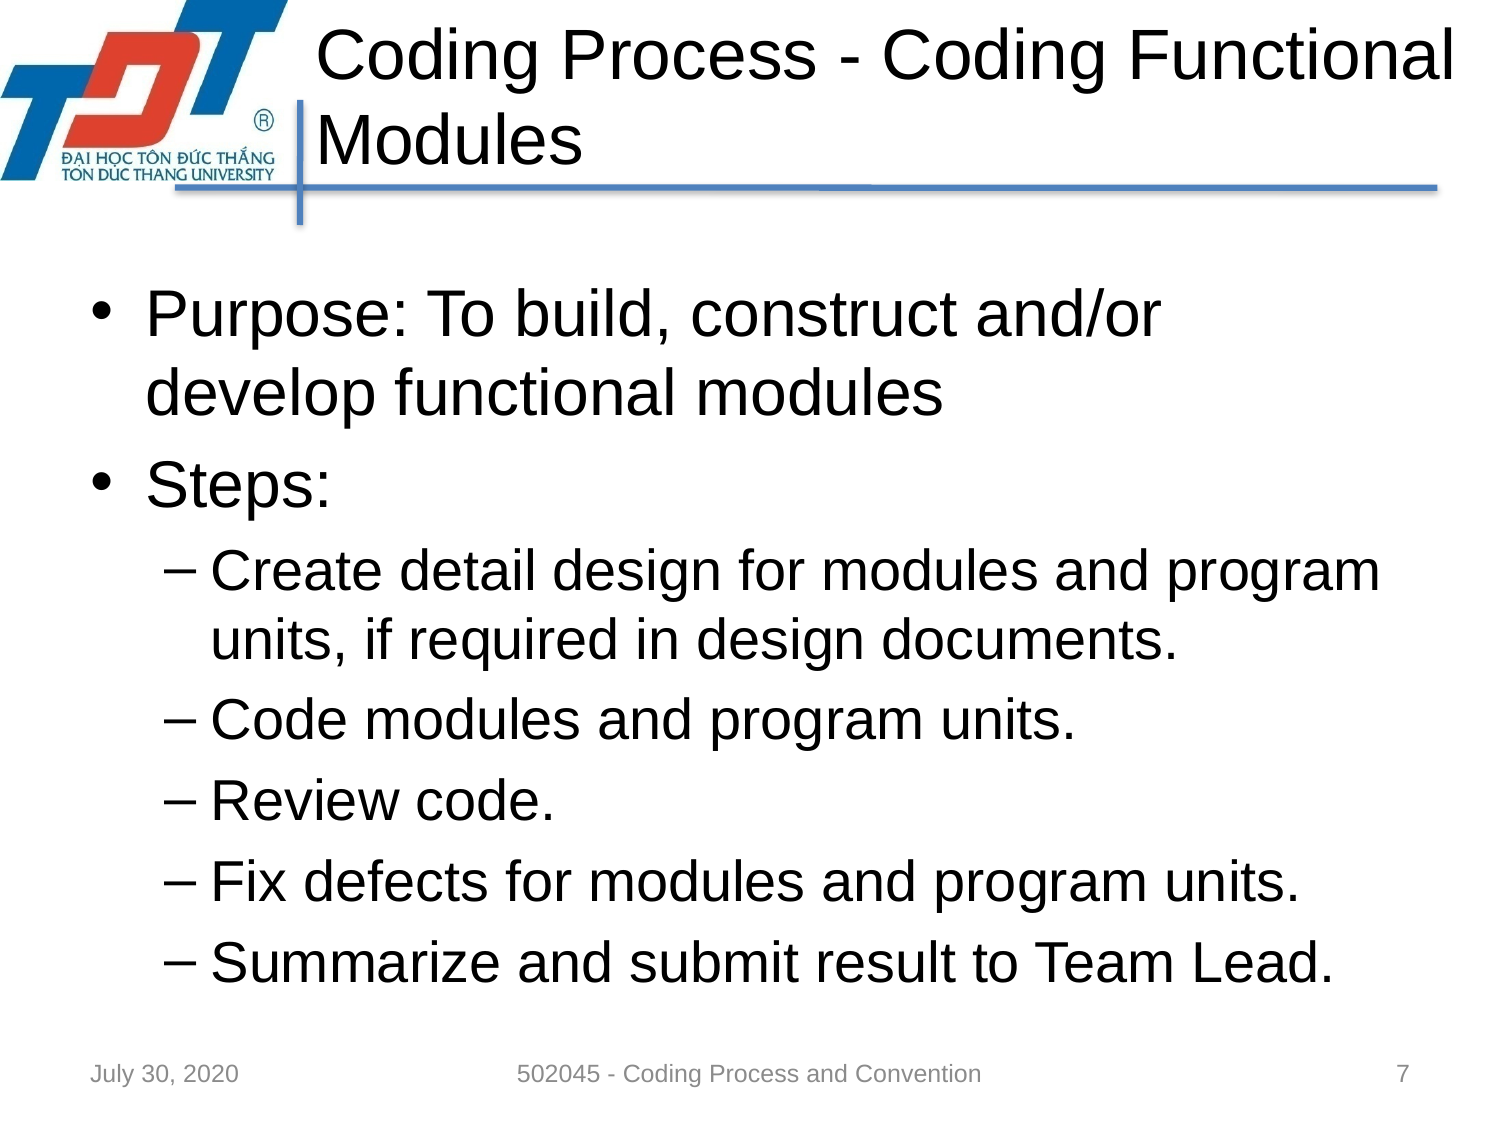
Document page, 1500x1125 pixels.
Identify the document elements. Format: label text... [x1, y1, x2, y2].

list Purpose: To build, construct and/or develop functional modules Steps: Create detail design for modules and program units, if required in design documents. Code modules and program units. Review code. Fix defects for modules and program units. Summarize and submit result to Team Lead. [74, 262, 1426, 1006]
slide_number 7 [1074, 1042, 1425, 1103]
picture [0, 0, 288, 181]
footer 502045 - Coding Process and Convention [487, 1042, 1013, 1103]
title Coding Process - Coding Functional Modules [299, 0, 1488, 188]
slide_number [75, 1042, 425, 1103]
